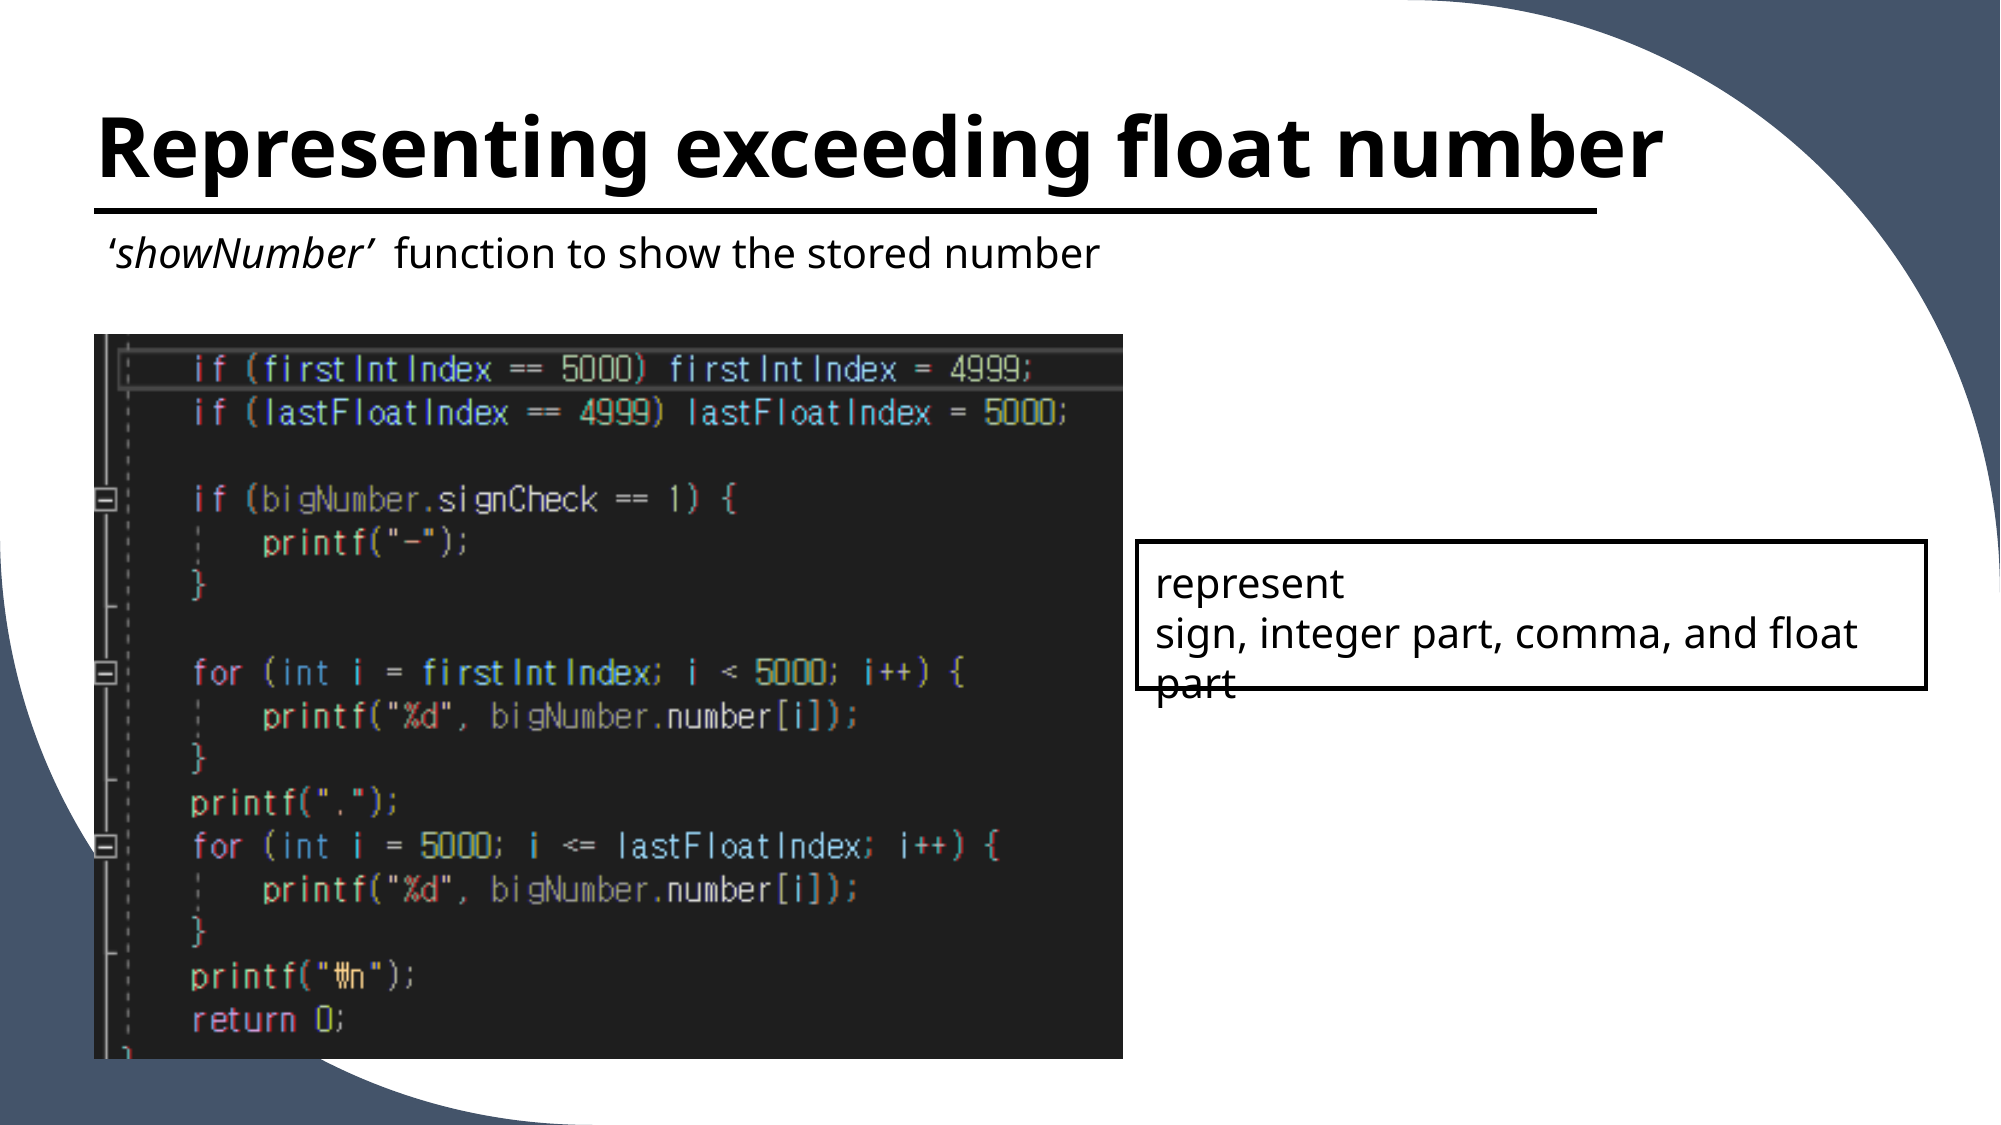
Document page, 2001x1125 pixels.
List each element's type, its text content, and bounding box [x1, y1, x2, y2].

picture [94, 334, 1123, 1059]
text_box [1136, 541, 1927, 690]
text_box ‘showNumber’ function to show the stored number [94, 219, 1141, 334]
title Representing exceeding float number [80, 0, 1685, 204]
text_box represent sign, integer part, comma, and float part [1140, 549, 1944, 715]
